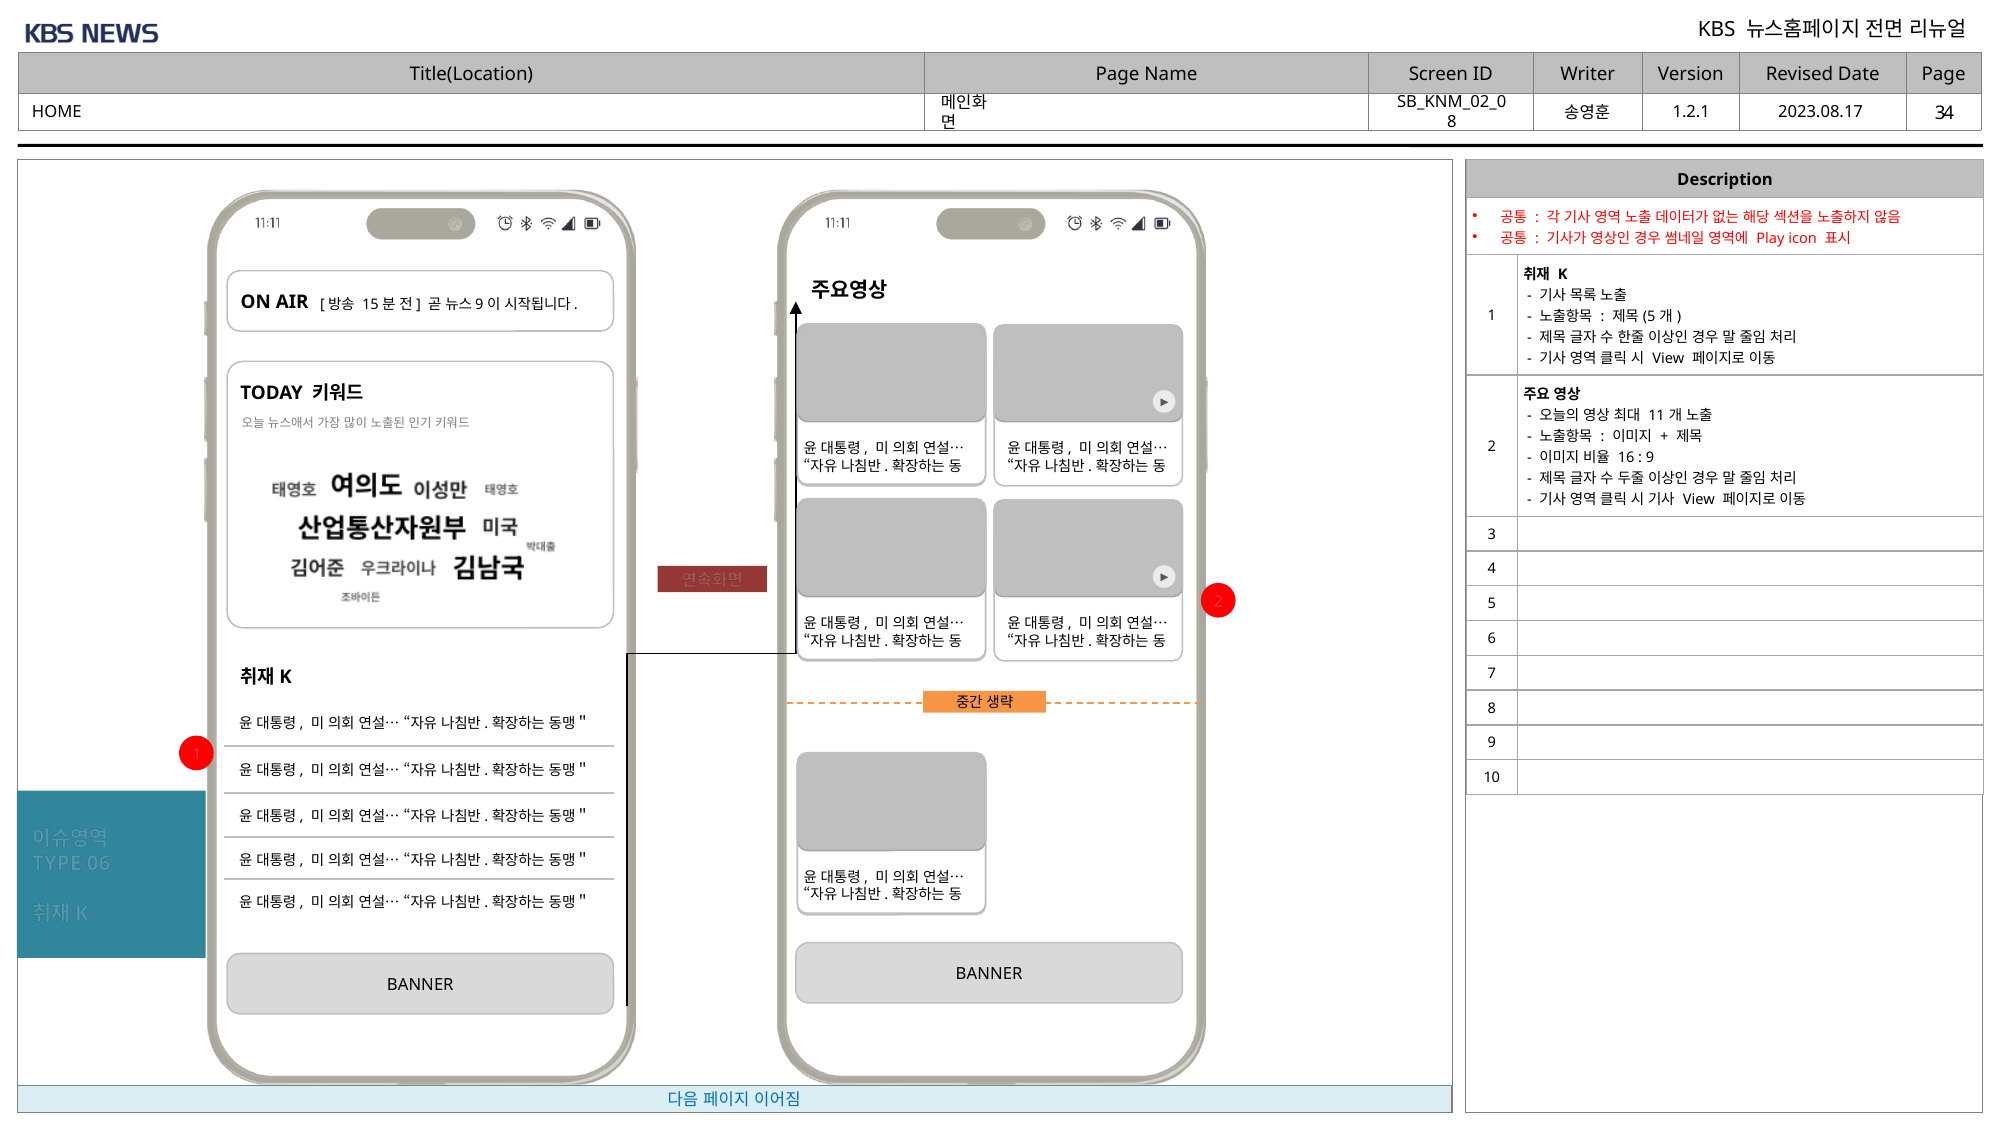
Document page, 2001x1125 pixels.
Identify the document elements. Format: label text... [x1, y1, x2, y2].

text_box 윤 대통령, 미 의회 연설… “자유 나침반.확장하는 동맹＂ [224, 843, 621, 876]
table_cell [1518, 656, 1983, 689]
table_cell 9 [1467, 726, 1517, 759]
picture [244, 207, 301, 233]
table_cell 3 [1467, 517, 1517, 550]
table_cell 주요 영상 - 오늘의 영상 최대 11개 노출 - 노출항목 : 이미지 + 제목 - 이미지 비율 16 : 9 - 제목 글자 수 두줄 이상인 경우 말 줄임 처리 - 기사 영역 클릭 시 기사 View 페이지로 이동 [1518, 376, 1983, 516]
table_cell 8 [1467, 691, 1517, 724]
table_cell [1518, 691, 1983, 724]
table_cell [1518, 552, 1983, 585]
text_box 이슈영역 TYPE 06 취재K [16, 790, 206, 958]
picture [488, 212, 607, 236]
text_box [801, 752, 986, 914]
text_box BANNER [227, 953, 614, 1014]
text_box 1 [179, 736, 213, 770]
table_cell 7 [1467, 656, 1517, 689]
text_box 주요영상 [796, 269, 1188, 309]
table_cell [1518, 760, 1983, 794]
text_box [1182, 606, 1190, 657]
table_cell [1518, 726, 1983, 759]
text_box [801, 323, 986, 485]
text_box ▶ [1152, 390, 1176, 413]
text_box BANNER [801, 942, 1183, 1003]
text_box ▶ [1152, 565, 1176, 588]
title 메인화면 [926, 94, 1007, 130]
text_box [994, 325, 1183, 486]
table_cell [1518, 517, 1983, 550]
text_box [225, 270, 637, 628]
table_cell 5 [1467, 586, 1517, 620]
table_cell 6 [1467, 621, 1517, 655]
picture [23, 20, 161, 44]
text_box 윤 대통령, 미 의회 연설… “자유 나침반.확장하는 동맹＂ [224, 885, 621, 919]
picture [1058, 212, 1177, 236]
text_box [801, 498, 986, 660]
table_cell [1518, 621, 1983, 655]
table_cell 취재 K - 기사 목록 노출 - 노출항목 : 제목(5개) - 제목 글자 수 한줄 이상인 경우 말 줄임 처리 - 기사 영역 클릭 시 View 페이지로 이동 [1518, 255, 1983, 374]
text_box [626, 301, 797, 1006]
table_cell 공통 : 각 기사 영역 노출 데이터가 없는 해당 섹션을 노출하지 않음 공통 : 기사가 영상인 경우 썸네일 영역에 Play icon 표시 [1467, 198, 1983, 254]
text_box 취재K [225, 657, 617, 696]
list HOME [17, 93, 138, 129]
text_box 윤 대통령, 미 의회 연설… “자유 나침반.확장하는 동맹＂ [224, 707, 621, 740]
table_cell 1 [1467, 255, 1517, 374]
text_box 윤 대통령, 미 의회 연설… “자유 나침반.확장하는 동맹＂ [224, 799, 621, 832]
table_header Description [1467, 160, 1983, 197]
picture [814, 207, 871, 233]
table_cell 10 [1467, 760, 1517, 794]
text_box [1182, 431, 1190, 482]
table_cell 2 [1467, 376, 1517, 516]
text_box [786, 690, 1200, 713]
text_box 윤 대통령, 미 의회 연설… “자유 나침반.확장하는 동맹＂ [224, 753, 621, 786]
table_cell 4 [1467, 552, 1517, 585]
text_box [994, 500, 1183, 661]
list SB_KNM_02_08 [1379, 93, 1525, 129]
table_cell [1518, 586, 1983, 620]
text_box 2 [1201, 583, 1235, 617]
